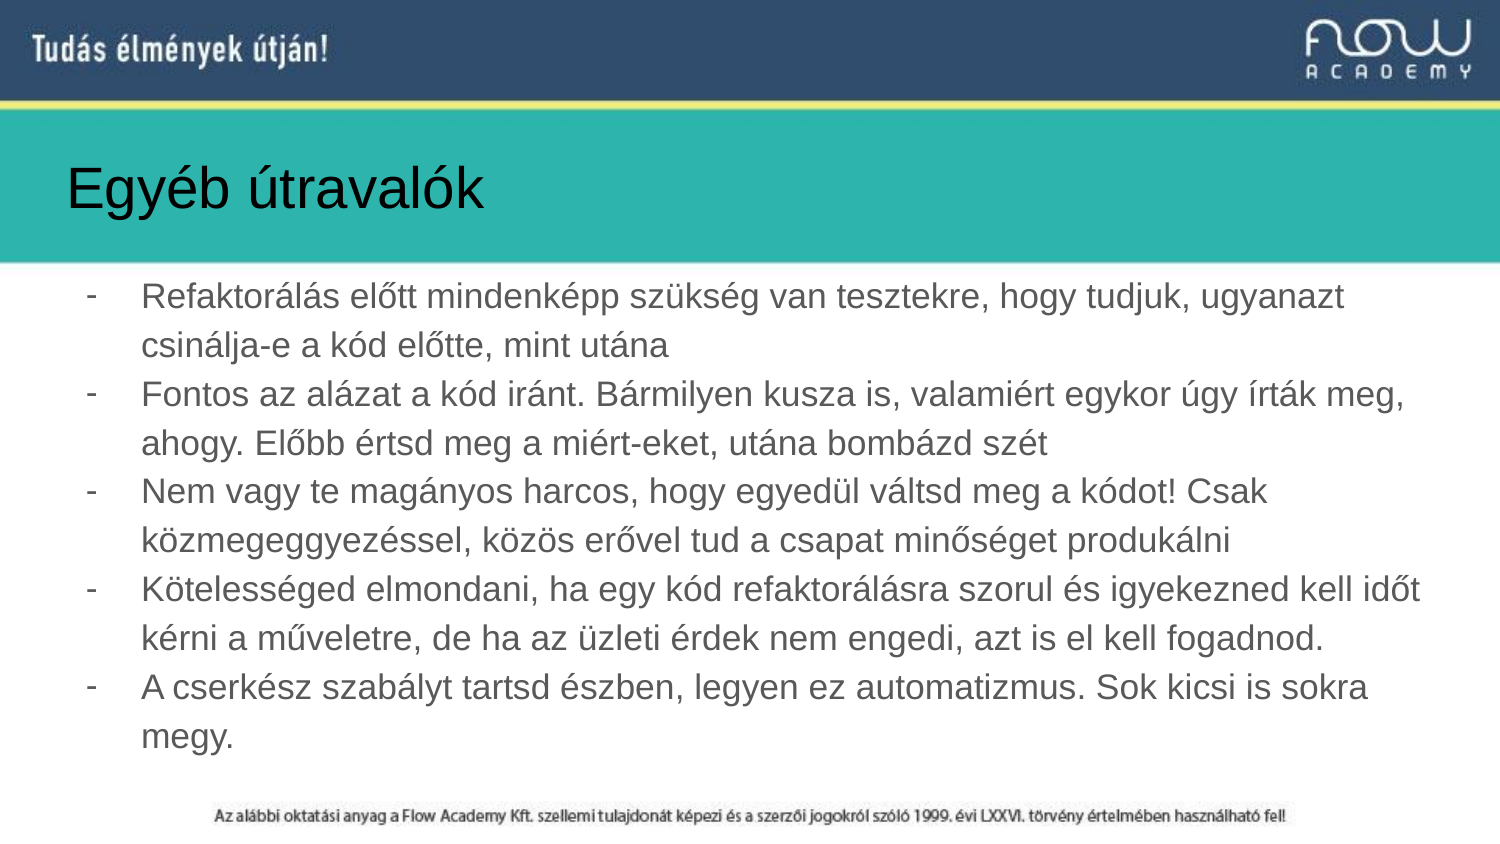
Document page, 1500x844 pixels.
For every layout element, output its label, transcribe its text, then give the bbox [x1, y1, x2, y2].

picture [0, 0, 1500, 844]
list Refaktorálás előtt mindenképp szükség van tesztekre, hogy tudjuk, ugyanazt csinálja-e a kód előtte, mint utána Fontos az alázat a kód iránt. Bármilyen kusza is, valamiért egykor úgy írták meg, ahogy. Előbb értsd meg a miért-eket, utána bombázd szét Nem vagy te magányos harcos, hogy egyedül váltsd meg a kódot! Csak közmegeggyezéssel, közös erővel tud a csapat minőséget produkálni Kötelességed elmondani, ha egy kód refaktorálásra szorul és igyekezned kell időt kérni a műveletre, de ha az üzleti érdek nem engedi, azt is el kell fogadnod. A cserkész szabályt tartsd észben, legyen ez automatizmus. Sok kicsi is sokra megy. [51, 251, 1449, 812]
title Egyéb útravalók [51, 135, 1449, 230]
